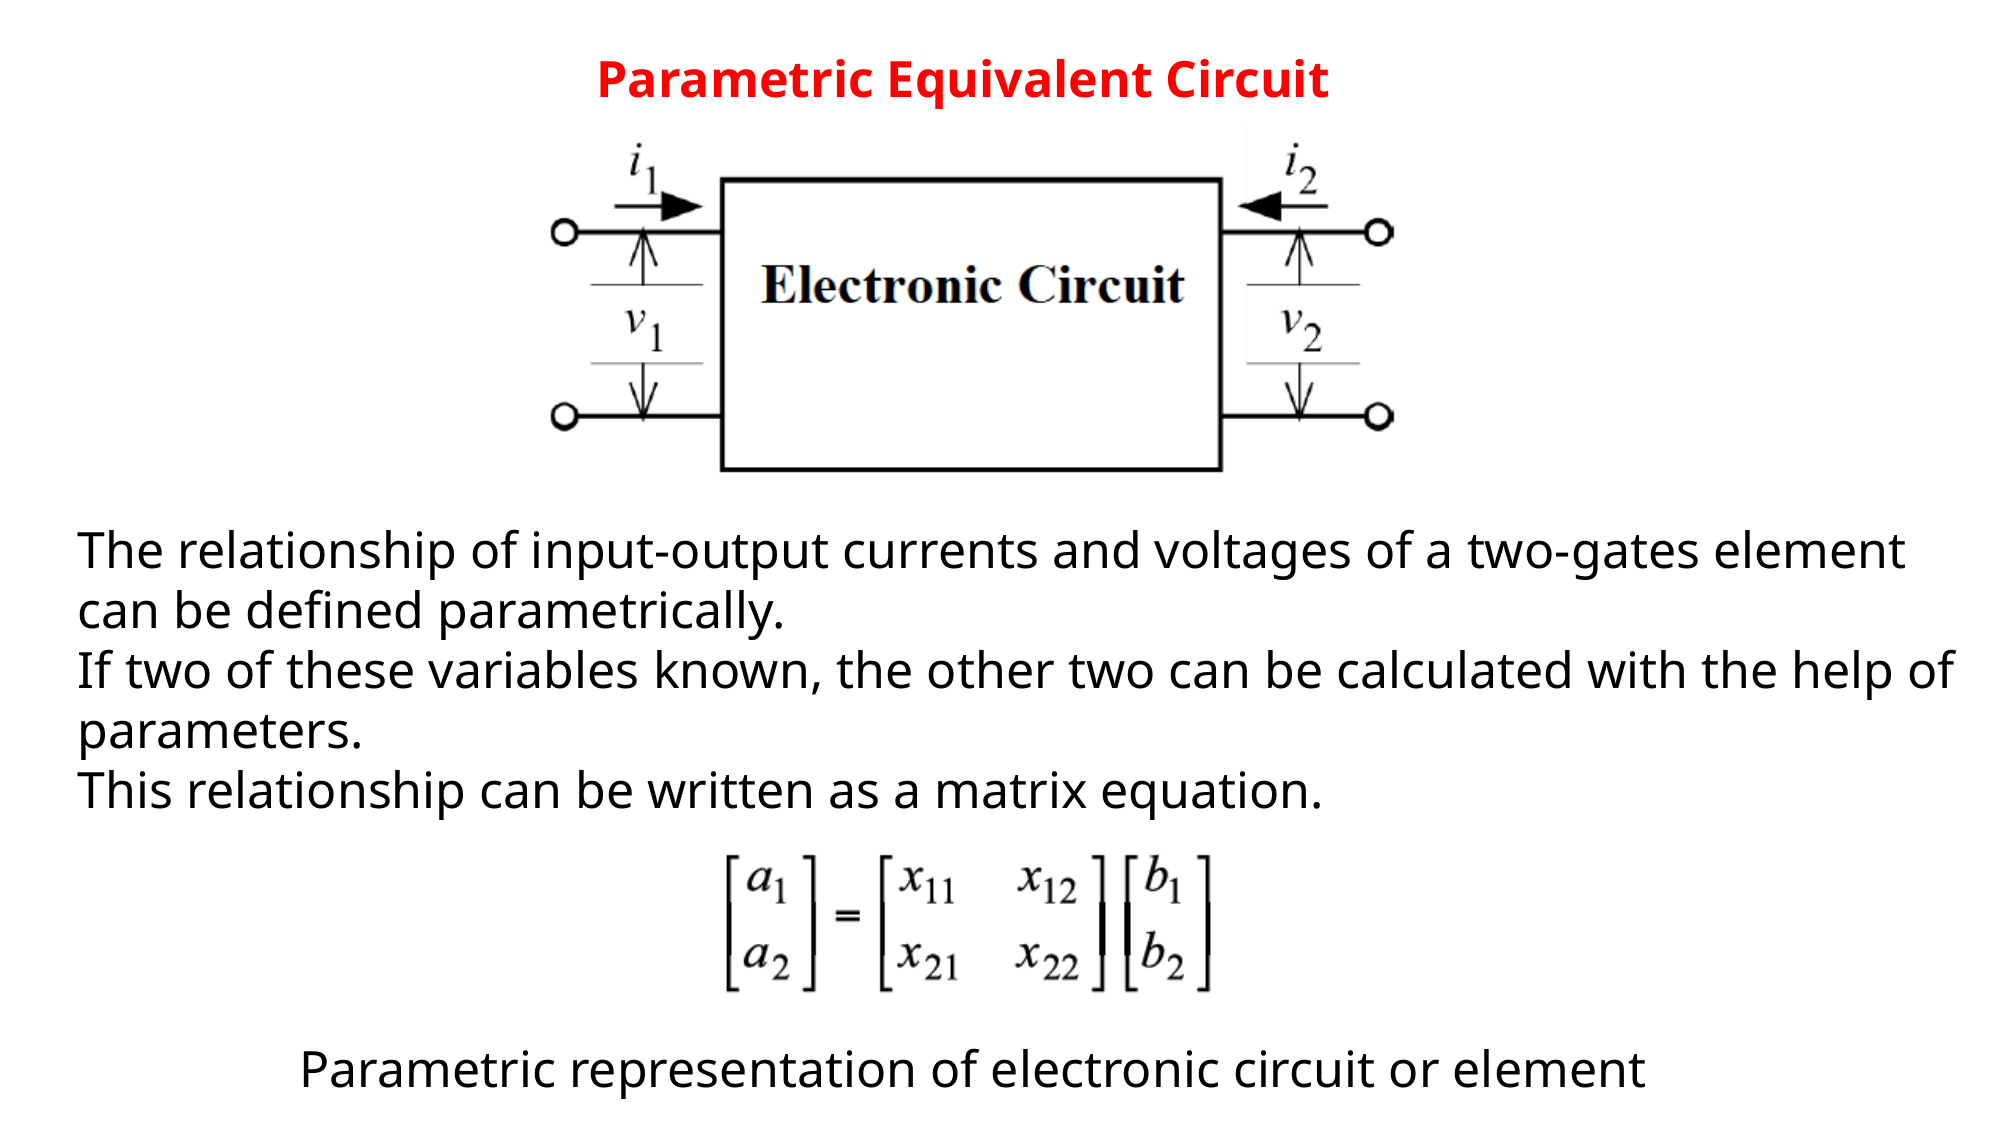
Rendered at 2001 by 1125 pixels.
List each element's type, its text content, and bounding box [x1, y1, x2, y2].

text_box Parametric Equivalent Circuit [581, 39, 1365, 115]
picture [509, 115, 1438, 499]
picture [691, 810, 1256, 1015]
text_box The relationship of input-output currents and voltages of a two-gates element can be defined parametrically. If two of these variables known, the other two can be calculated with the help of parameters. This relationship can be written as a matrix equation. [63, 511, 1972, 827]
text_box Parametric representation of electronic circuit or element [284, 1030, 1662, 1105]
